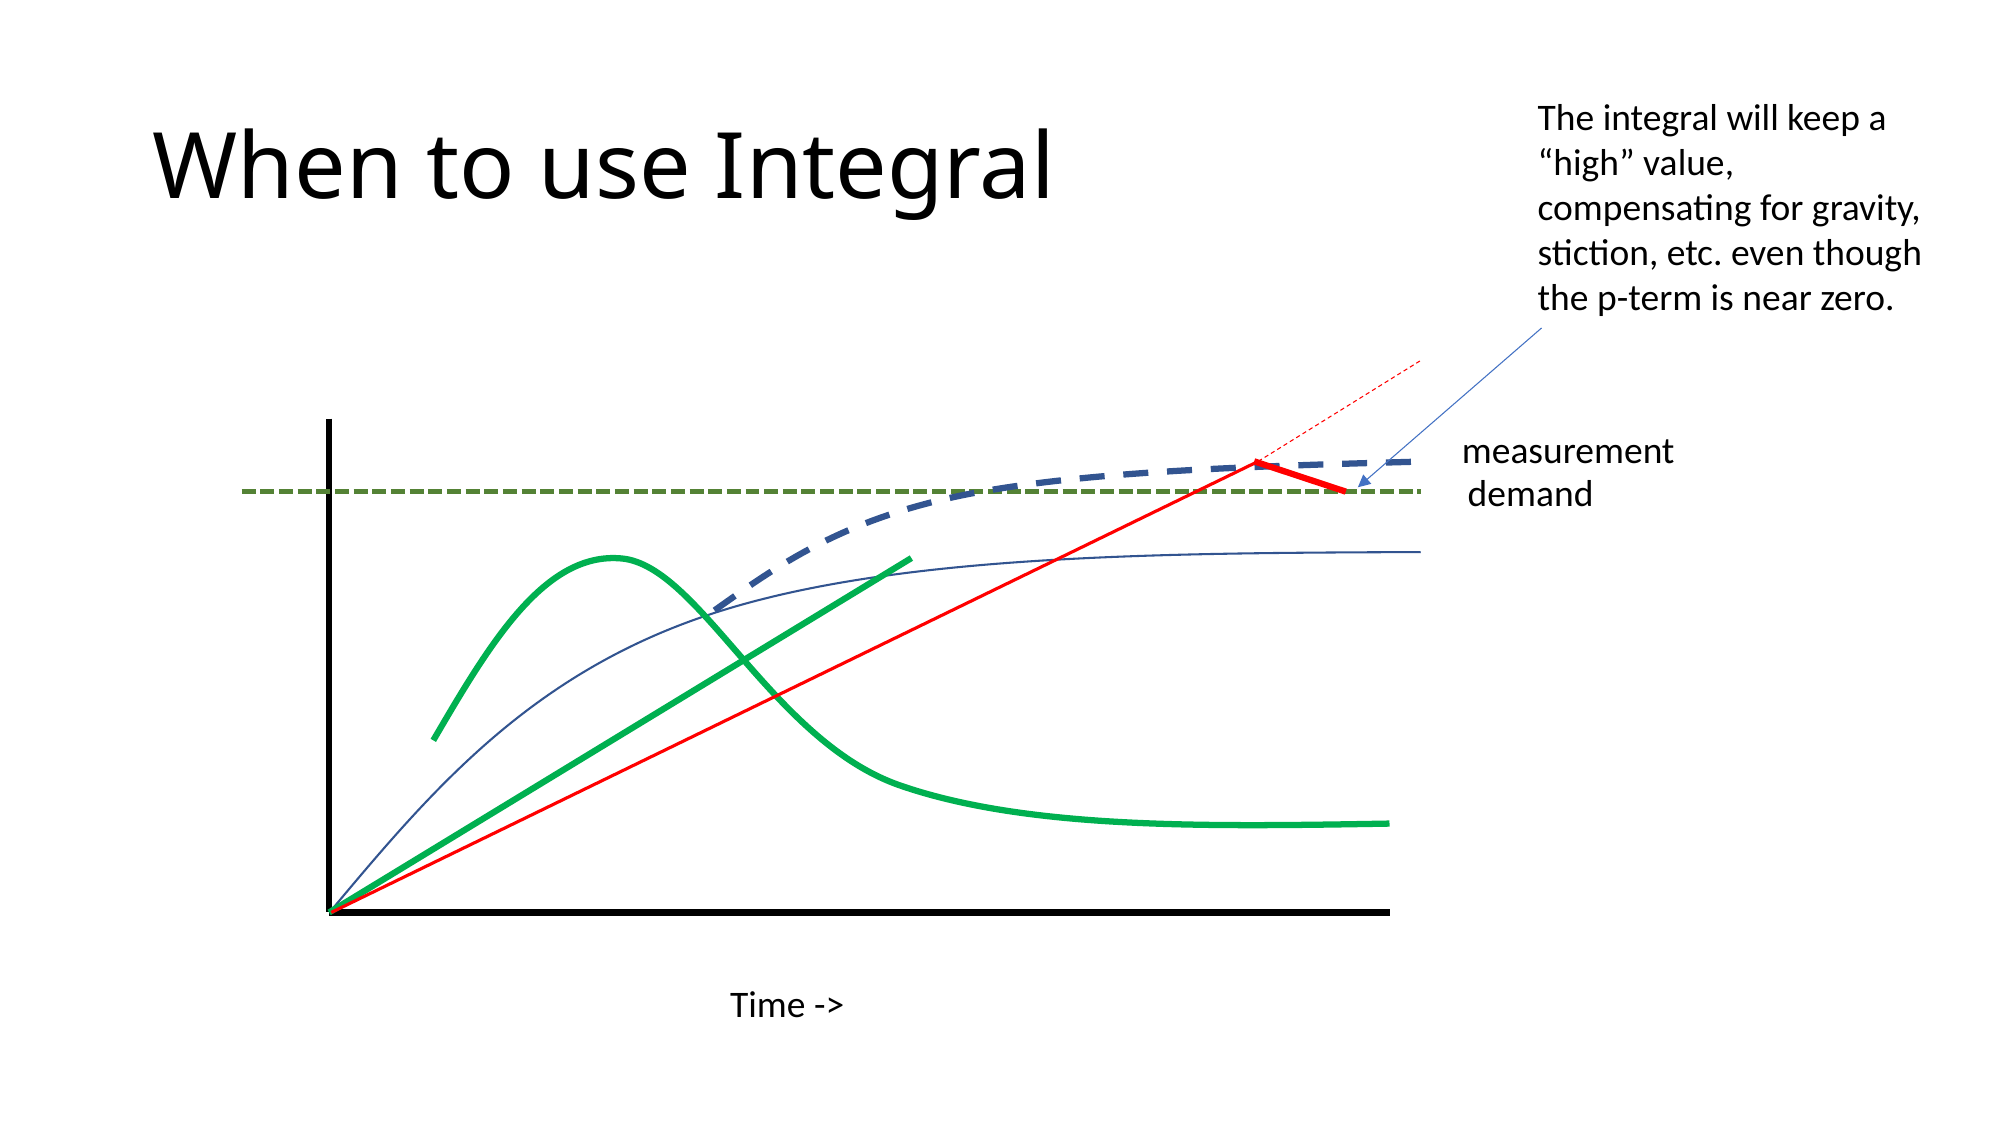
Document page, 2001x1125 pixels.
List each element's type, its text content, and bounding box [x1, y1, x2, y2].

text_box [1254, 461, 1346, 492]
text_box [331, 461, 1259, 913]
text_box The integral will keep a “high” value, compensating for gravity, stiction, etc. even though the p-term is near zero. [1523, 85, 1944, 326]
text_box [1259, 551, 1421, 606]
text_box [1346, 462, 1357, 479]
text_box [1357, 327, 1542, 488]
text_box [1259, 812, 1390, 827]
title When to use Integral [137, 59, 1863, 278]
text_box Time -> [715, 972, 860, 1033]
text_box measurement [1542, 418, 1690, 479]
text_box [1258, 360, 1421, 462]
text_box demand [1452, 479, 1609, 522]
text_box [1259, 492, 1283, 497]
